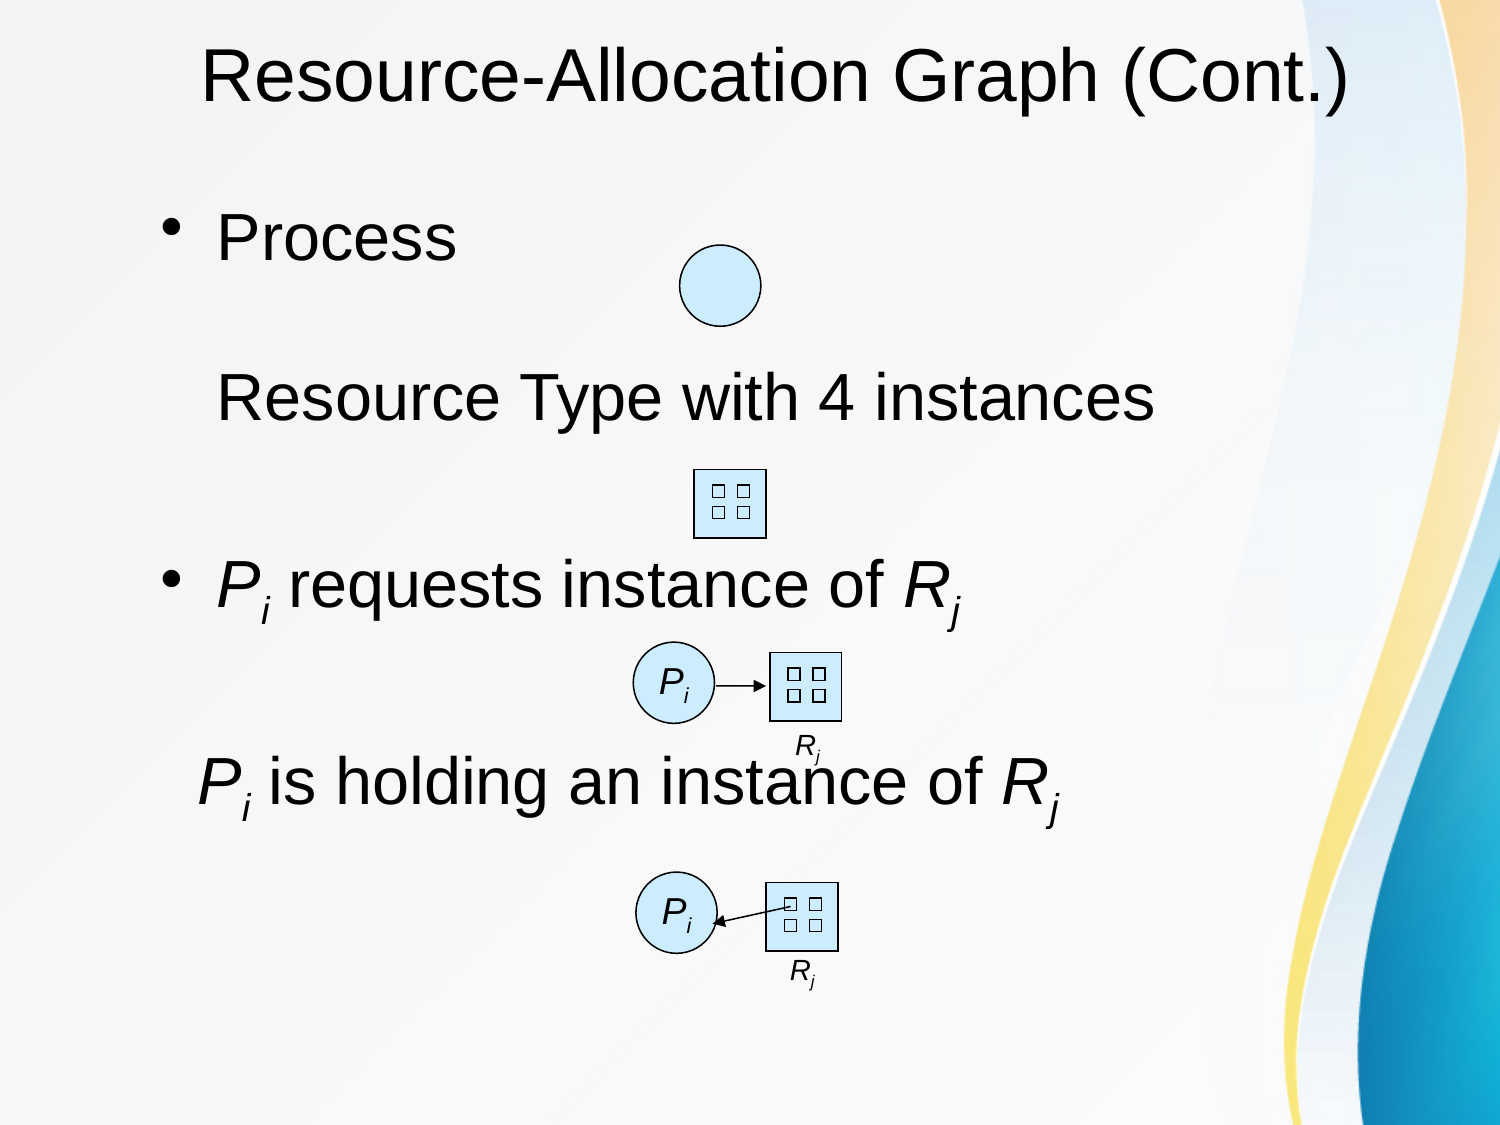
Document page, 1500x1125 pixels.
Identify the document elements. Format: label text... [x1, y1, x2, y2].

title Resource-Allocation Graph (Cont.) [184, 29, 1467, 125]
text_box Pi [635, 872, 718, 954]
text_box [766, 882, 838, 952]
text_box [712, 911, 766, 928]
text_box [694, 469, 767, 539]
picture [0, 0, 1500, 1125]
list Process Resource Type with 4 instances Pi requests instance of Rj Pi is holding an instance of Rj [145, 186, 1351, 931]
text_box Pi [633, 642, 715, 724]
text_box Rj [780, 722, 835, 774]
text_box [769, 652, 842, 722]
text_box [716, 679, 767, 693]
text_box [679, 245, 761, 327]
text_box Rj [774, 952, 830, 999]
